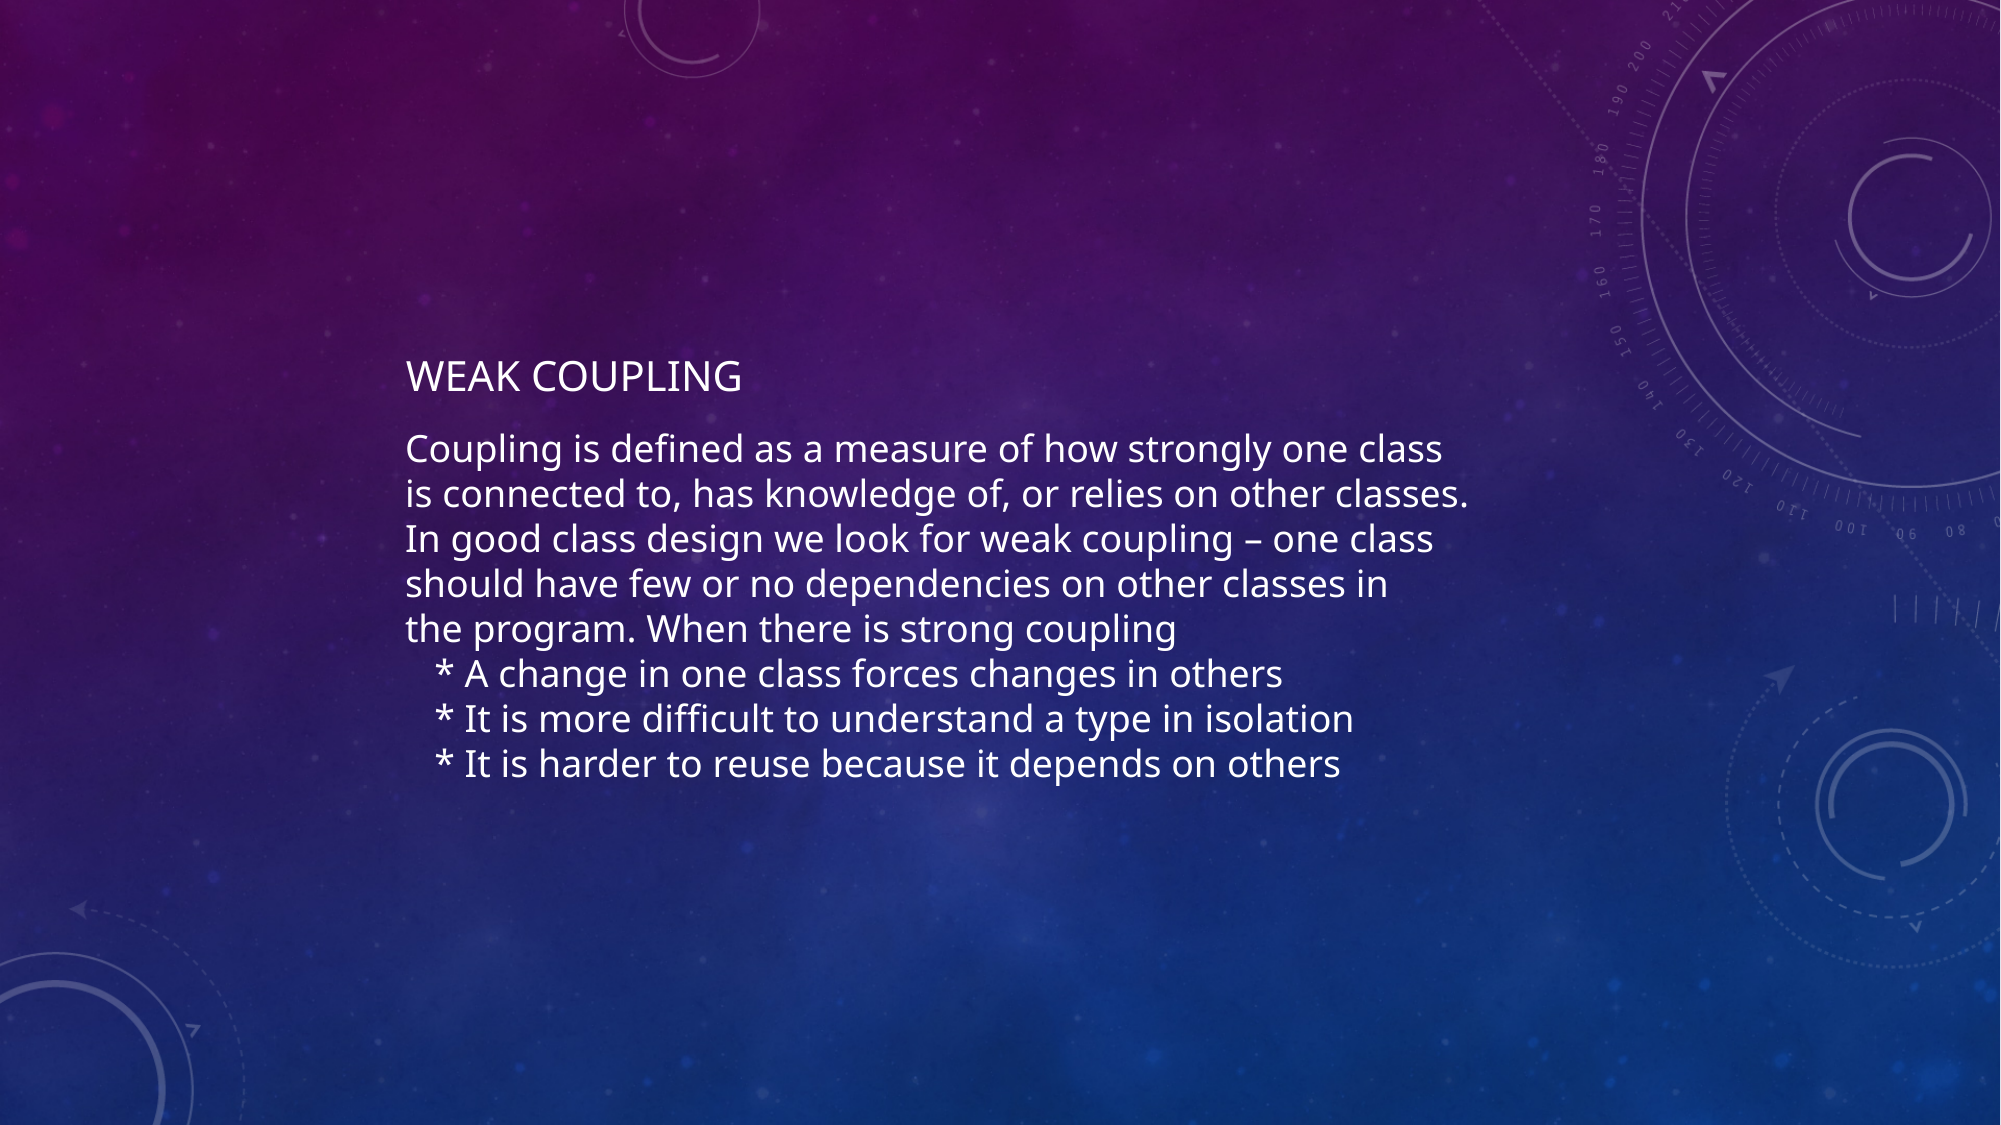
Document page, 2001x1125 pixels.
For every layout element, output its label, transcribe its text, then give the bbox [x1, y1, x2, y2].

text_box Coupling is defined as a measure of how strongly one class is connected to, has knowledge of, or relies on other classes. In good class design we look for weak coupling – one class should have few or no dependencies on other classes in the program. When there is strong coupling * A change in one class forces changes in others * It is more difficult to understand a type in isolation * It is harder to reuse because it depends on others [390, 417, 1486, 793]
title WEAK COUPLING [390, 332, 856, 417]
picture [0, 0, 2001, 1125]
